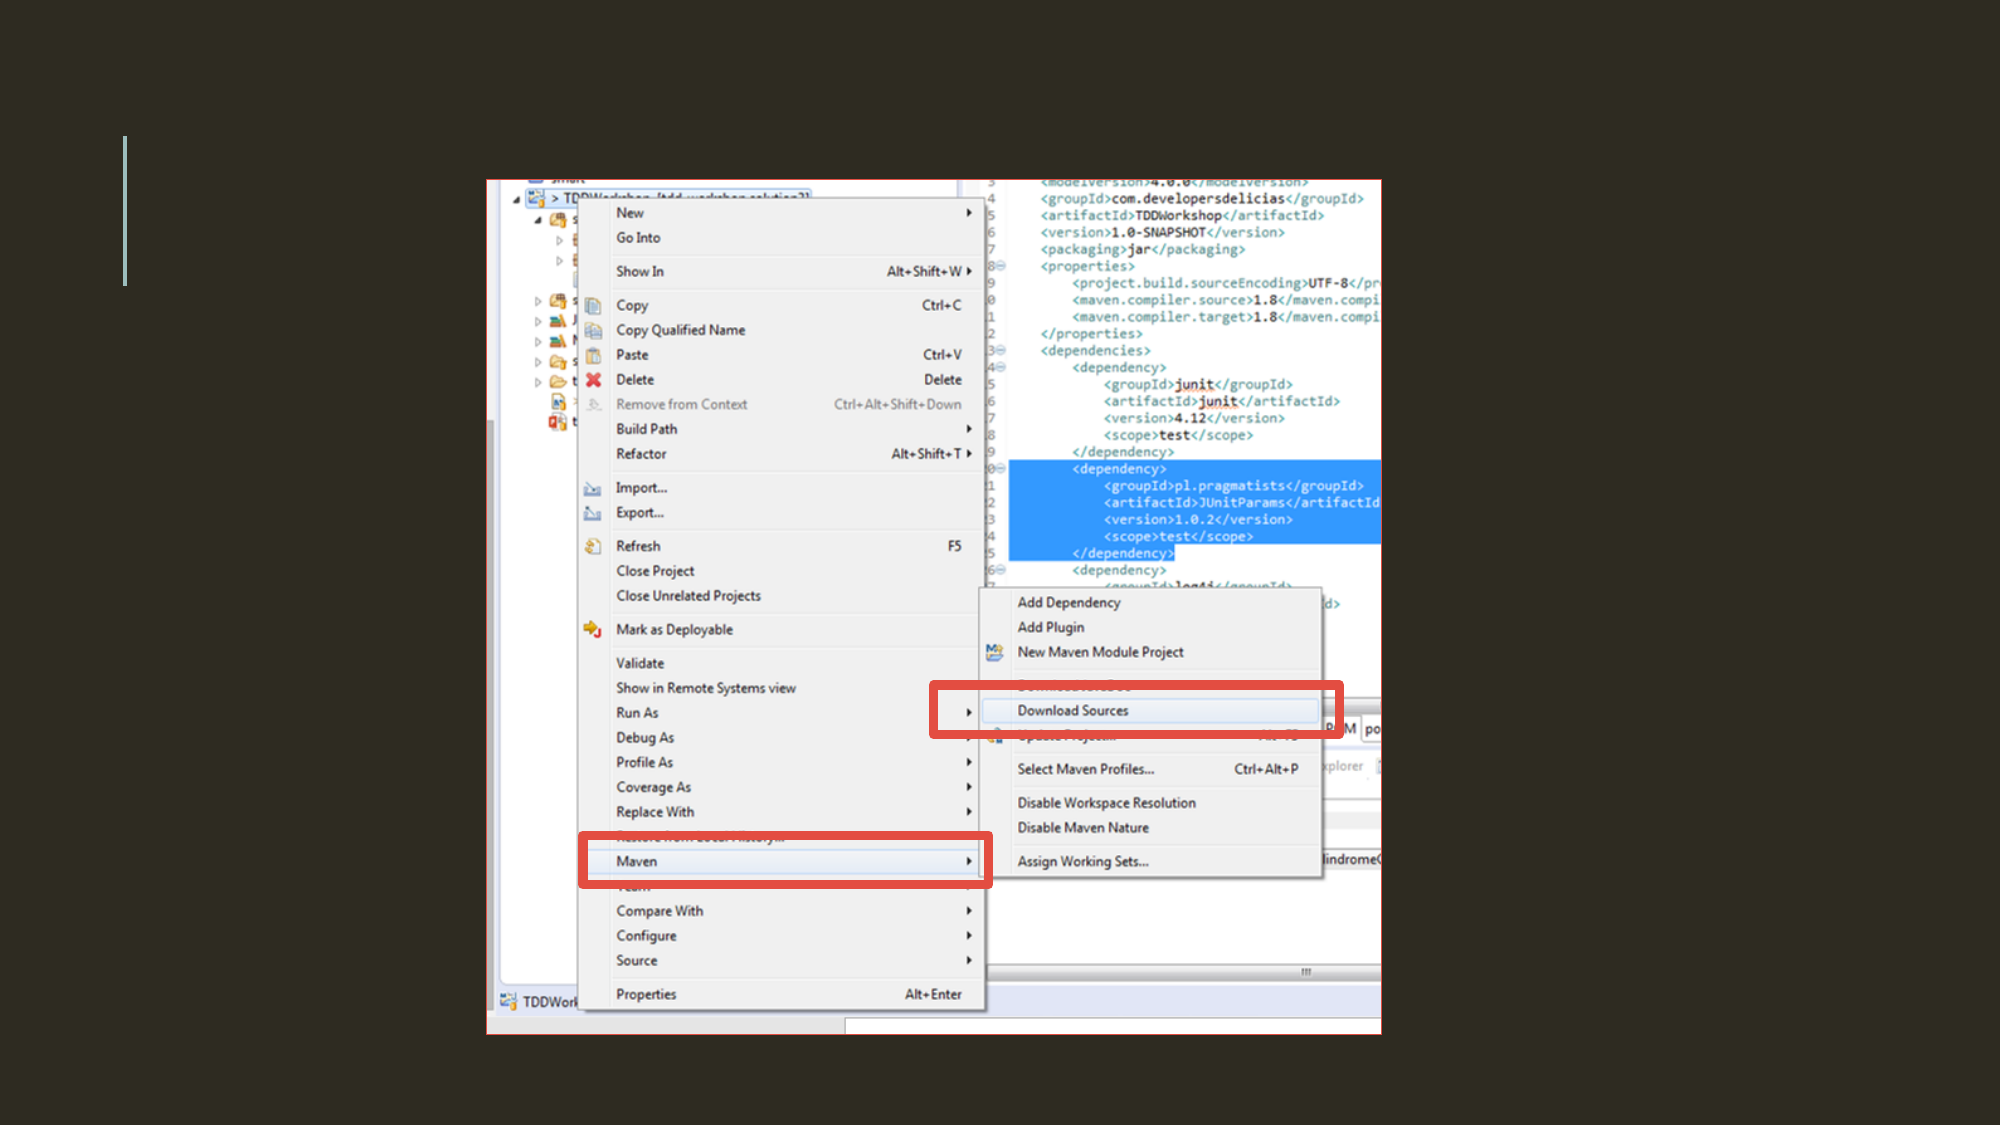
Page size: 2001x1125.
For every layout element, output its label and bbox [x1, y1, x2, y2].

picture [486, 178, 1382, 1036]
